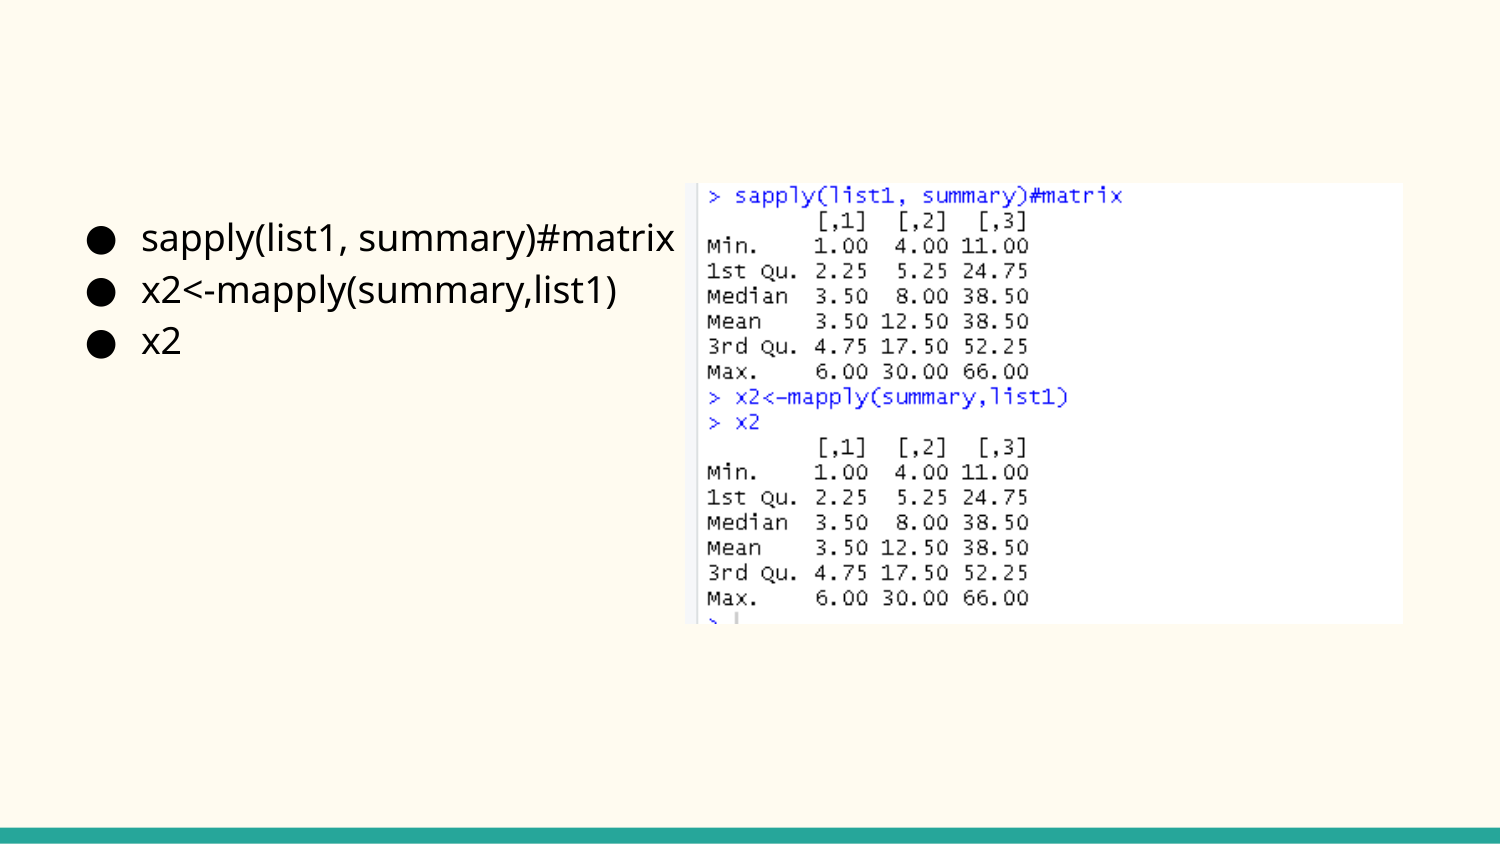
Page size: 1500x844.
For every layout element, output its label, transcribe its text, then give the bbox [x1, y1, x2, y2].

picture [684, 183, 1403, 624]
list sapply(list1, summary)#matrix x2<-mapply(summary,list1) x2 [51, 192, 1449, 750]
